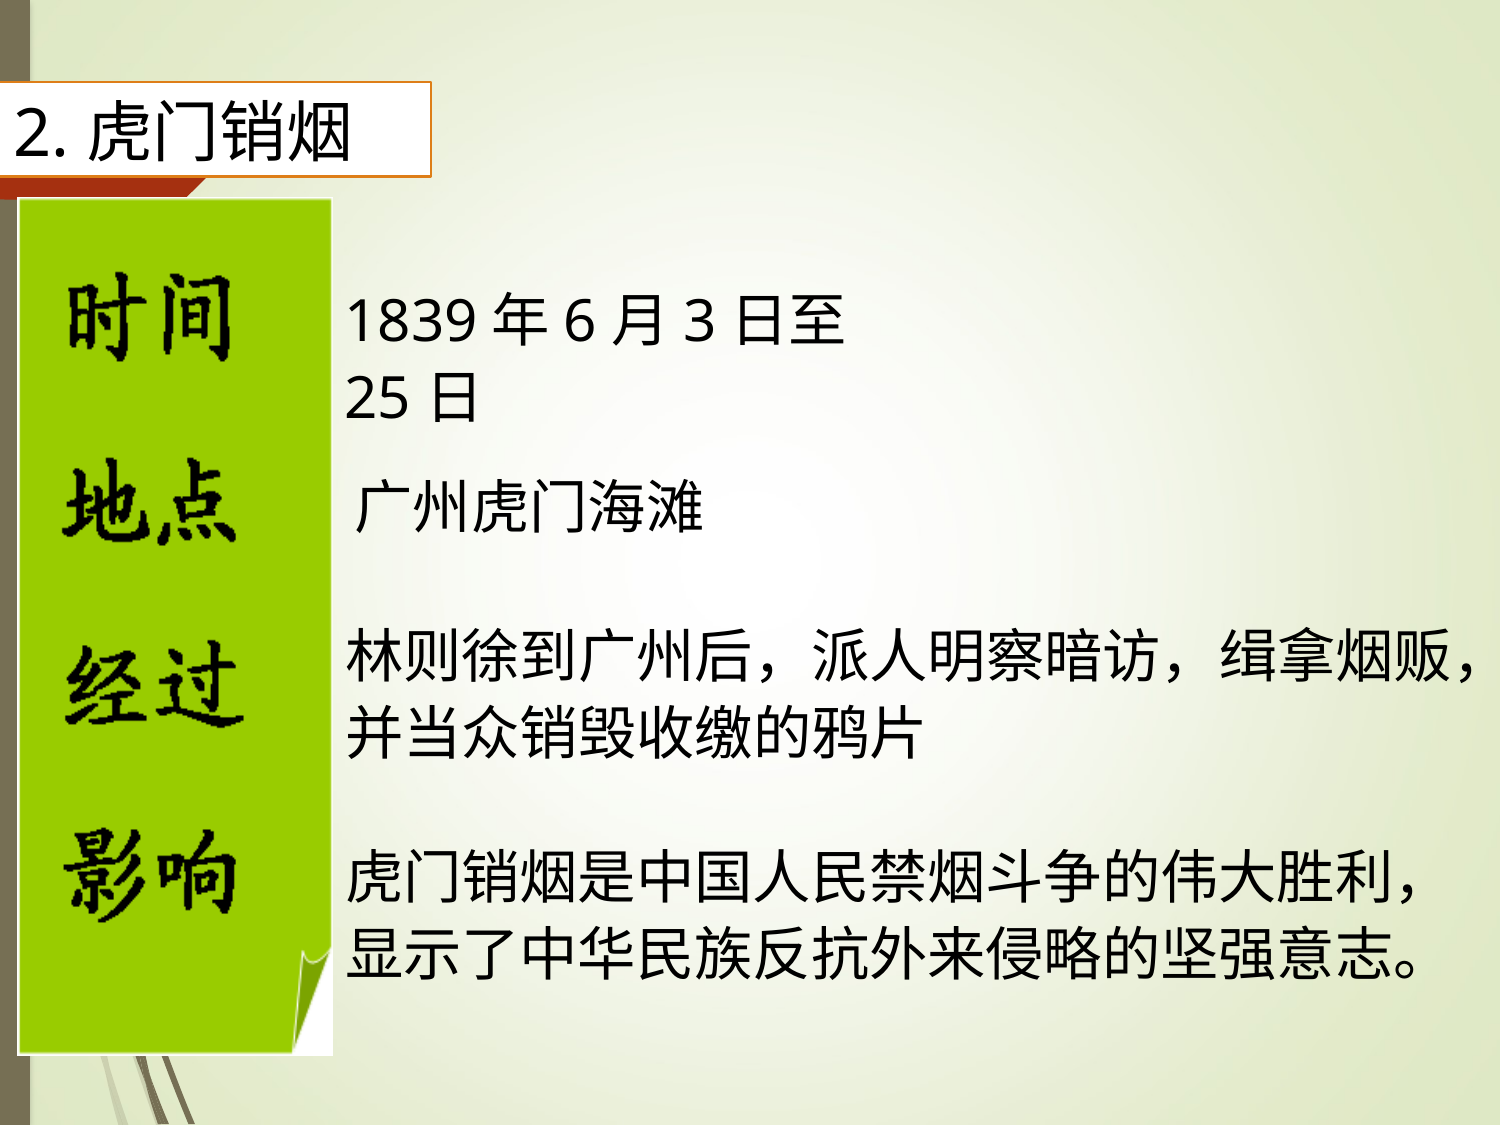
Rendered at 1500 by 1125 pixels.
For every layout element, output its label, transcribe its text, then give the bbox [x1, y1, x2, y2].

text_box 虎门销烟是中国人民禁烟斗争的伟大胜利，显示了中华民族反抗外来侵略的坚强意志。 [338, 826, 1500, 995]
text_box 2.虎门销烟 [0, 81, 432, 178]
text_box 1839年6月3日至25日 [338, 269, 912, 438]
picture [16, 0, 1500, 1125]
text_box 广州虎门海滩 [340, 456, 739, 548]
text_box 林则徐到广州后，派人明察暗访，缉拿烟贩，并当众销毁收缴的鸦片 [338, 604, 1500, 774]
